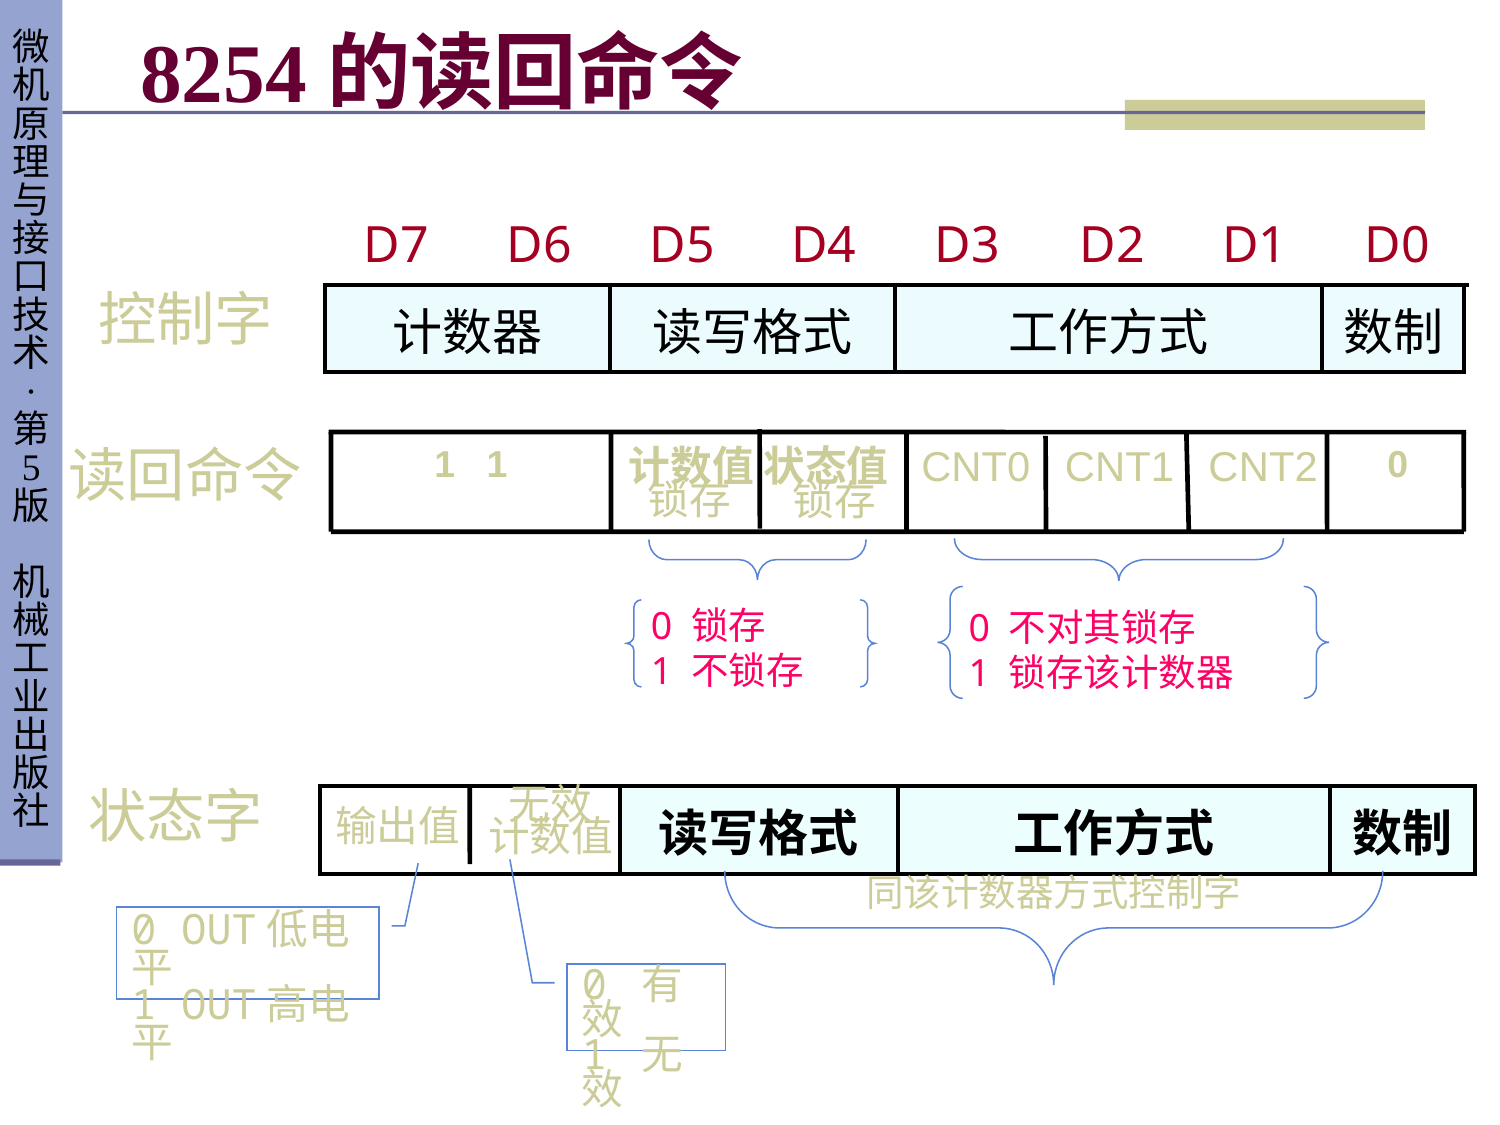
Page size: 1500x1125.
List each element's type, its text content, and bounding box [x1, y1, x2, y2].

table_header 工作方式 [900, 788, 1328, 870]
table_header 输出值 [322, 788, 511, 872]
text_box 0 OUT低电平 1 OUT高电平 [116, 907, 380, 999]
table_header D2 [1041, 201, 1183, 283]
table_header 计数器 [327, 287, 608, 370]
table_header 输出值 [512, 866, 618, 872]
text_box 读回命令 [53, 430, 317, 516]
text_box 控制字 [83, 275, 288, 360]
table_header 数制 [1324, 287, 1462, 370]
text_box 0 有效 1 无效 [567, 964, 726, 1051]
table_header 读写格式 [612, 287, 893, 370]
text_box 0 锁存 1 不锁存 [626, 599, 875, 687]
table_header 读写格式 [622, 788, 896, 872]
table_header D1 [1183, 201, 1326, 283]
table_header 工作方式 [897, 287, 1320, 370]
table_header D4 [754, 201, 893, 283]
table_header 数制 [1332, 788, 1473, 872]
table_header D6 [468, 201, 611, 283]
text_box 同该计数器方式控制字 [724, 870, 1383, 985]
text_box 无效 计数值 [473, 785, 629, 866]
text_box [954, 542, 1283, 581]
text_box [649, 542, 866, 580]
text_box 状态字 [73, 771, 279, 857]
table_header D7 [325, 201, 468, 283]
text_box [330, 428, 1464, 534]
table_header D3 [893, 201, 1041, 283]
text_box 0 不对其锁存 1 锁存该计数器 [937, 586, 1330, 699]
table_header D0 [1326, 201, 1469, 283]
table_header D5 [611, 201, 754, 283]
title 8254的读回命令 [124, 0, 1404, 138]
